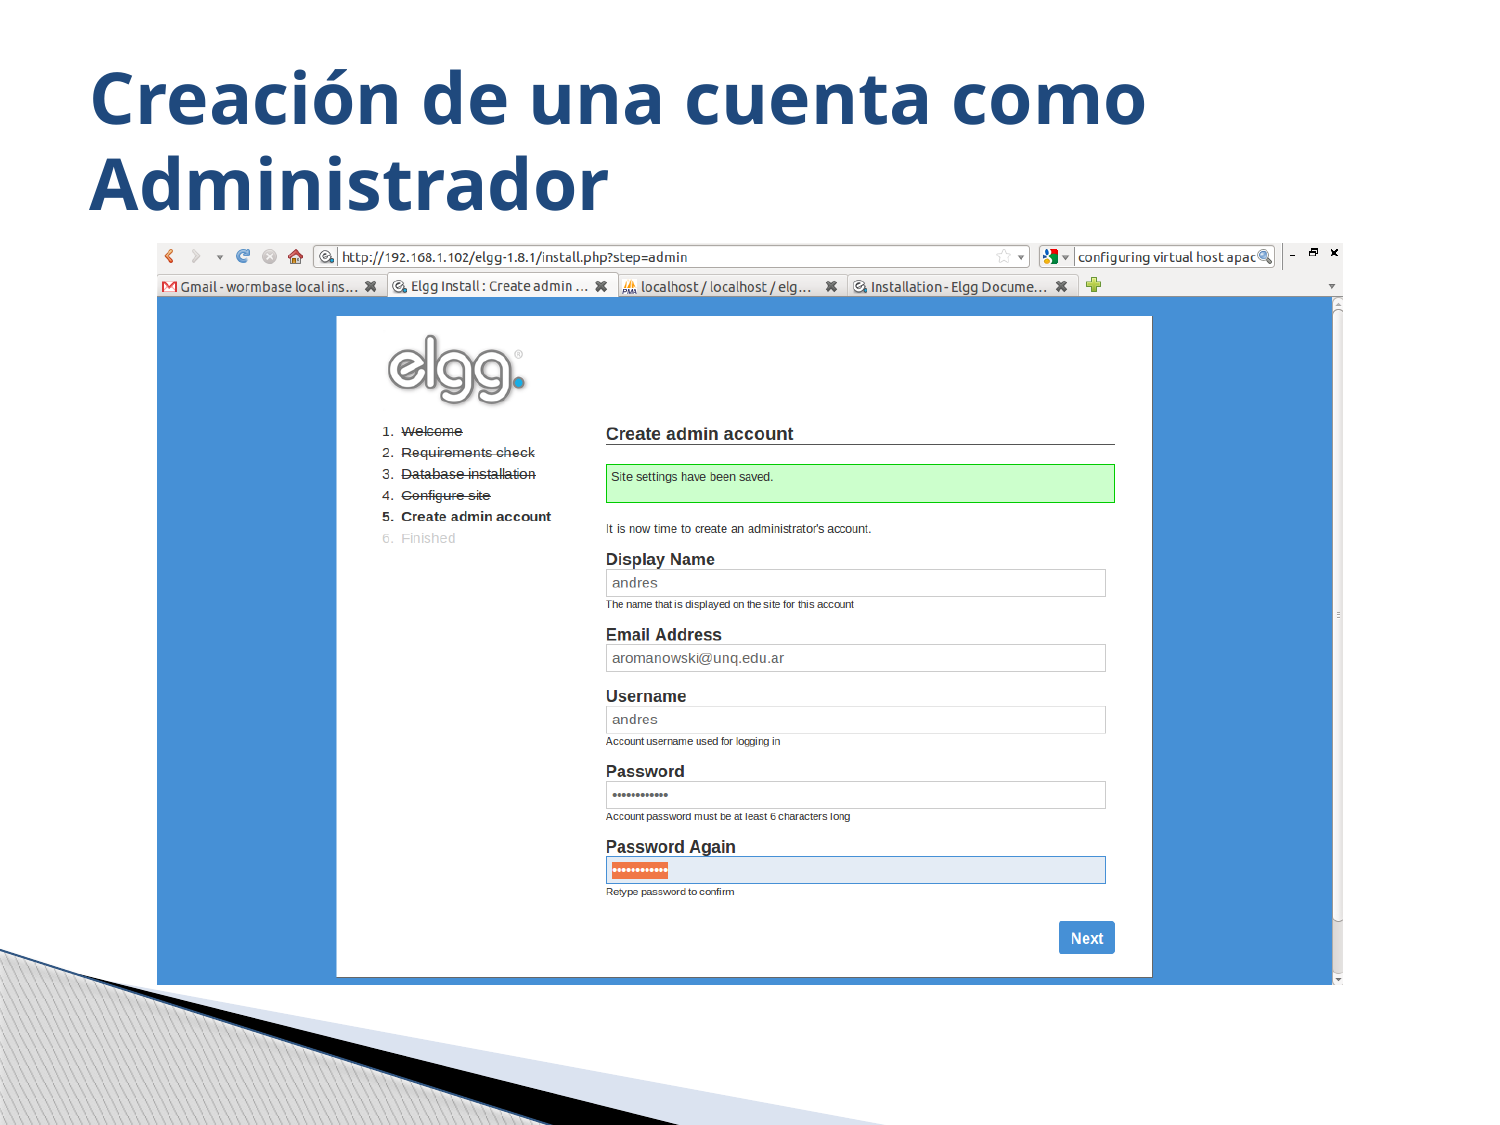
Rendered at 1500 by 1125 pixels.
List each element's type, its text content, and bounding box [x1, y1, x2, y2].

title Creación de una cuenta como Administrador [75, 45, 1425, 233]
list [155, 242, 1345, 986]
